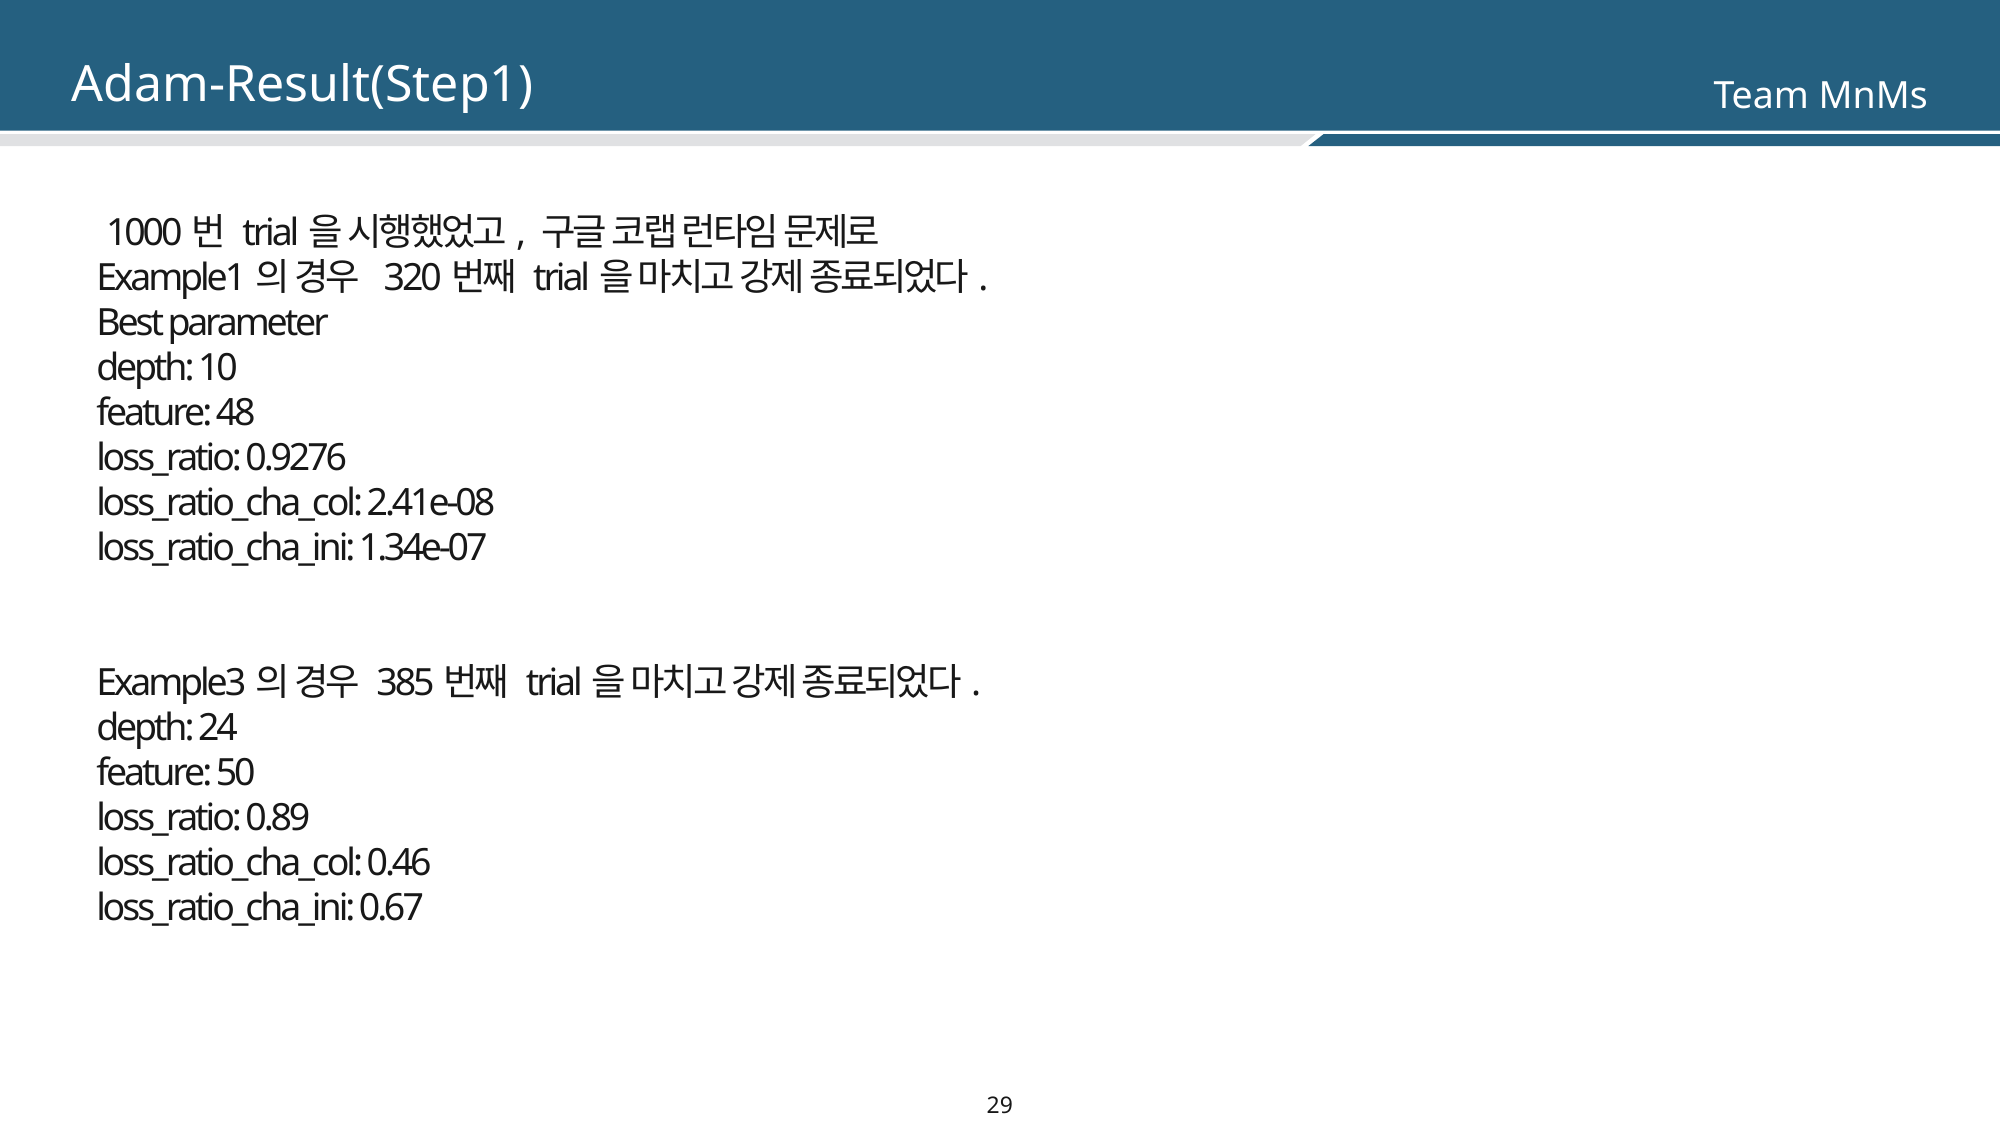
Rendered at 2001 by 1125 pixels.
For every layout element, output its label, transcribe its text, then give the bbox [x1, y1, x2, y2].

list Adam-Result(Step1) [56, 50, 1176, 122]
text_box 1000번 trial을 시행했었고, 구글 코랩 런타임 문제로 Example1의 경우 320번째 trial을 마치고 강제 종료되었다. Best parameter depth: 10 feature: 48 loss_ratio: 0.9276 loss_ratio_cha_col: 2.41e-08 loss_ratio_cha_ini: 1.34e-07 Example3의 경우 385번째 trial을 마치고 강제 종료되었다. depth: 24 feature: 50 loss_ratio: 0.89 loss_ratio_cha_col: 0.46 loss_ratio_cha_ini: 0.67 [81, 200, 1840, 1125]
